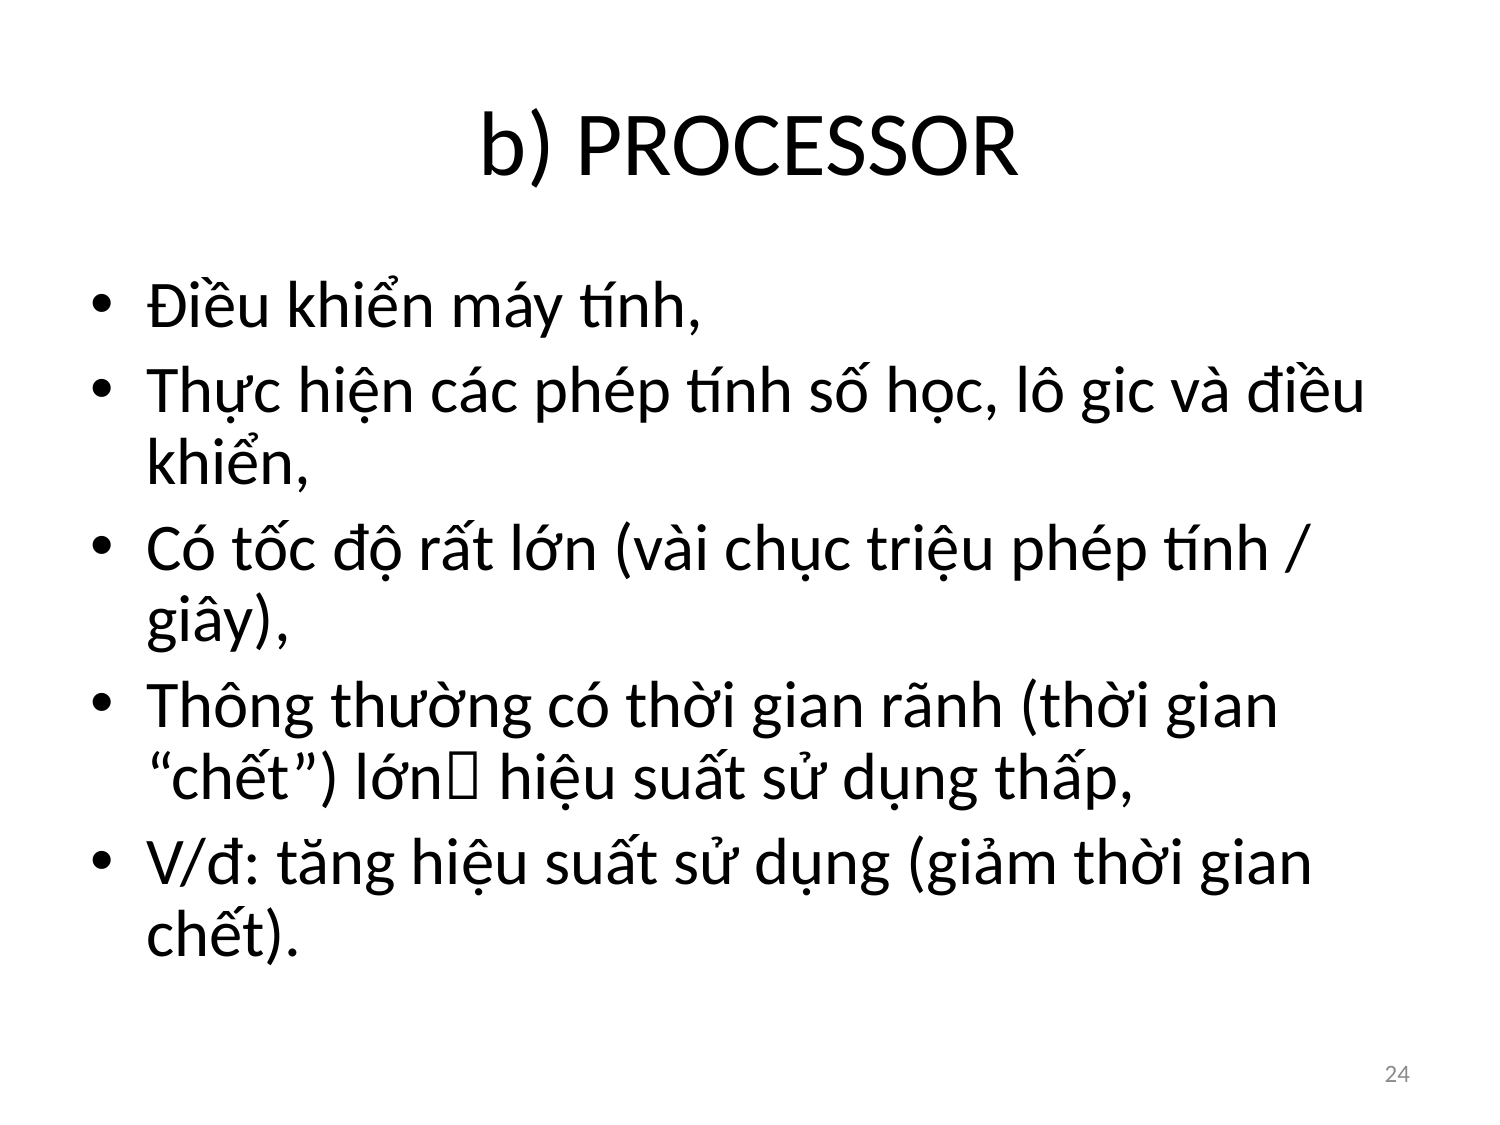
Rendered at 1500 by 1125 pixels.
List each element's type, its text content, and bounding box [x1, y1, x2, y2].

title b) PROCESSOR [75, 45, 1425, 233]
list Điều khiển máy tính, Thực hiện các phép tính số học, lô gic và điều khiển, Có tốc độ rất lớn (vài chục triệu phép tính / giây), Thông thường có thời gian rãnh (thời gian “chết”) lớn hiệu suất sử dụng thấp, V/đ: tăng hiệu suất sử dụng (giảm thời gian chết). [75, 262, 1425, 1005]
slide_number 24 [1074, 1042, 1425, 1103]
